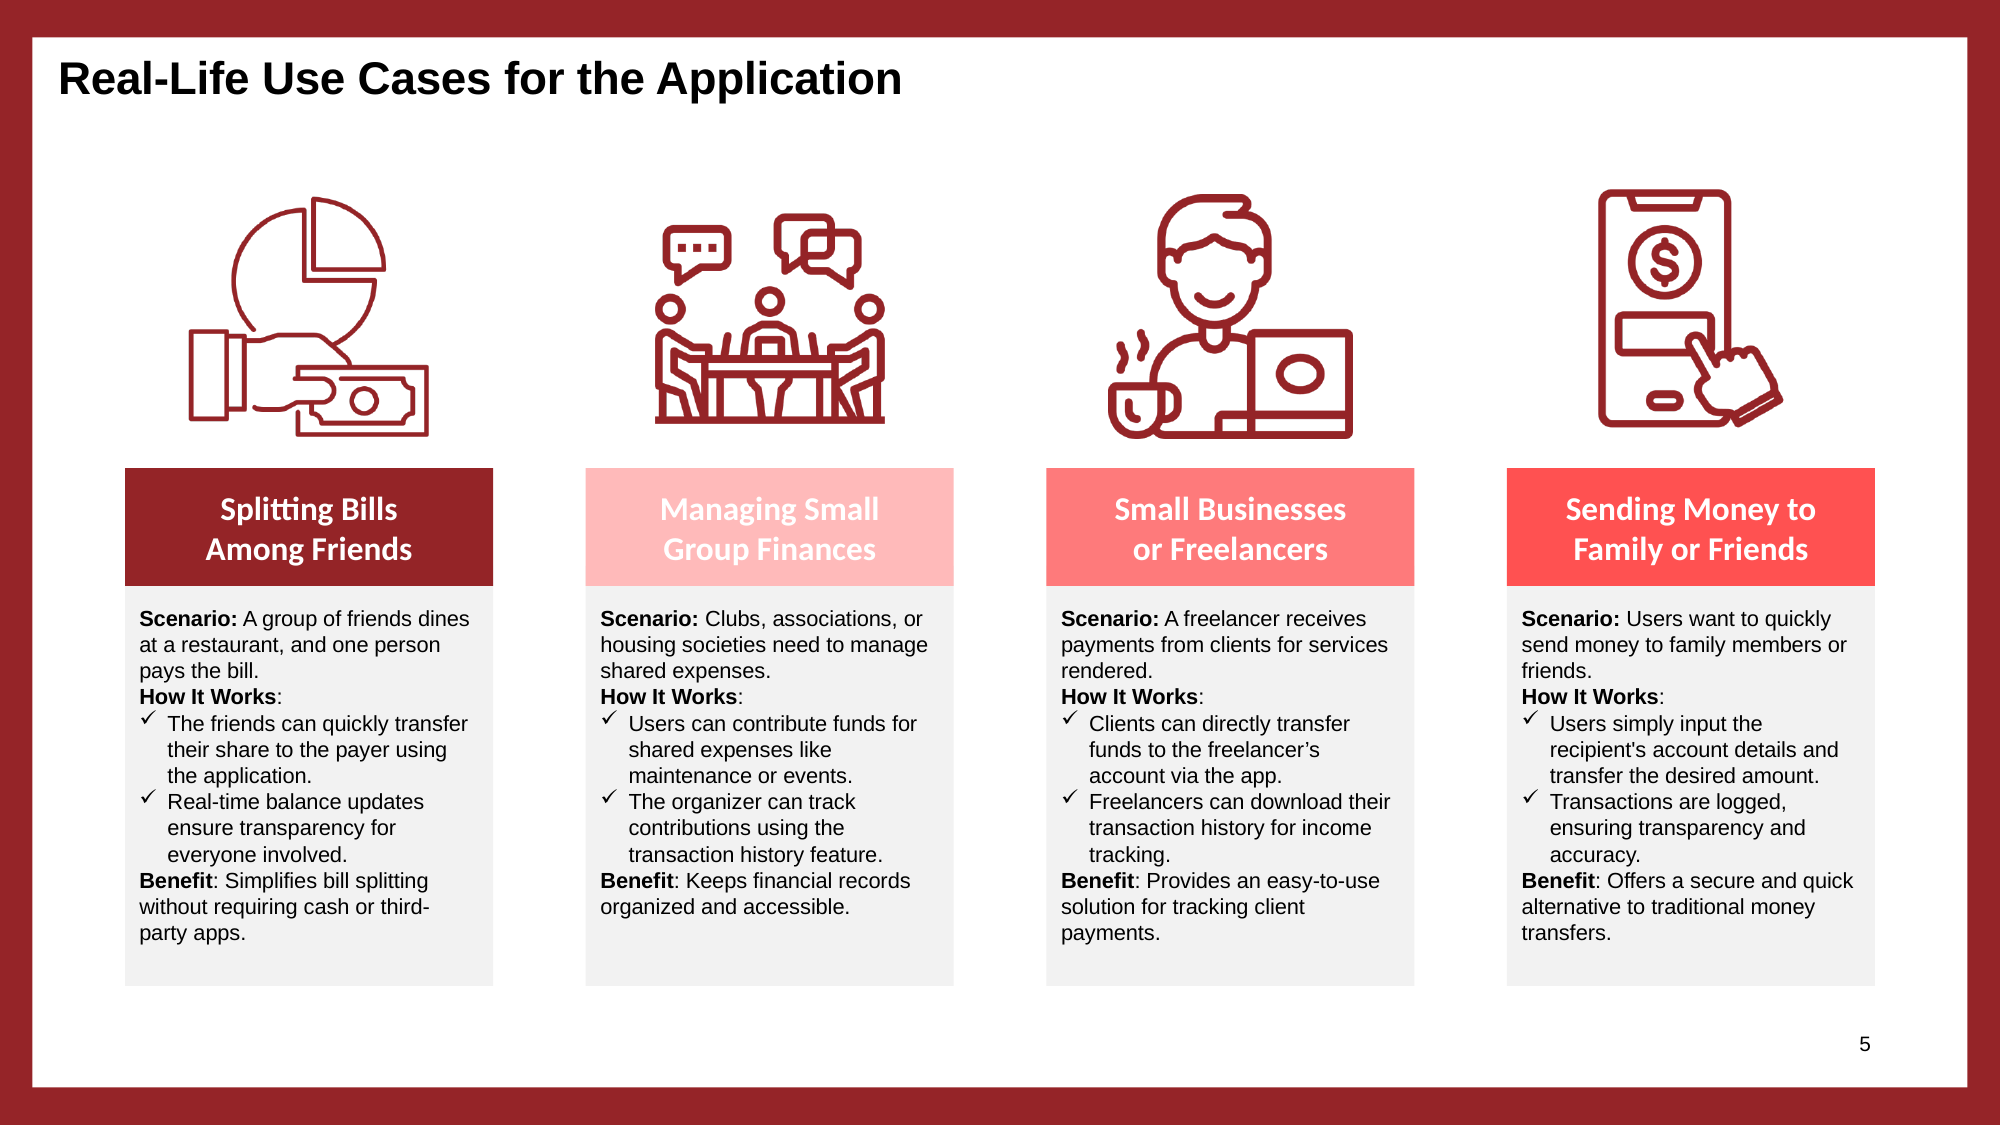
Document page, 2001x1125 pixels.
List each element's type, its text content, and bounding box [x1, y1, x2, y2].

text_box [123, 466, 495, 588]
text_box [584, 466, 956, 588]
text_box [1505, 588, 1877, 988]
text_box Scenario: Users want to quickly send money to family members or friends. How It Works: Users simply input the recipient's account details and transfer the desired amount. Transactions are logged, ensuring transparency and accuracy. Benefit: Offers a secure and quick alternative to traditional money transfers. [1506, 596, 1875, 953]
text_box Managing Small Group Finances [621, 479, 919, 575]
picture [647, 194, 892, 439]
text_box Sending Money to Family or Friends [1542, 479, 1840, 575]
text_box Scenario: A group of friends dines at a restaurant, and one person pays the bill. How It Works: The friends can quickly transfer their share to the payer using the application. Real-time balance updates ensure transparency for everyone involved. Benefit: Simplifies bill splitting without requiring cash or third-party apps. [124, 596, 493, 953]
text_box [1044, 466, 1416, 588]
text_box Splitting Bills Among Friends [160, 479, 458, 575]
picture [1568, 185, 1814, 431]
text_box [123, 588, 495, 988]
text_box [1505, 466, 1877, 588]
text_box Scenario: A freelancer receives payments from clients for services rendered. How It Works: Clients can directly transfer funds to the freelancer’s account via the app. Freelancers can download their transaction history for income tracking. Benefit: Provides an easy-to-use solution for tracking client payments. [1046, 596, 1415, 953]
text_box [1044, 588, 1416, 988]
picture [186, 194, 432, 439]
text_box Real-Life Use Cases for the Application [41, 41, 1724, 127]
picture [1108, 194, 1353, 440]
text_box Small Businesses or Freelancers [1082, 479, 1380, 575]
text_box Scenario: Clubs, associations, or housing societies need to manage shared expenses. How It Works: Users can contribute funds for shared expenses like maintenance or events. The organizer can track contributions using the transaction history feature. Benefit: Keeps financial records organized and accessible. [585, 596, 954, 927]
text_box [584, 588, 956, 988]
